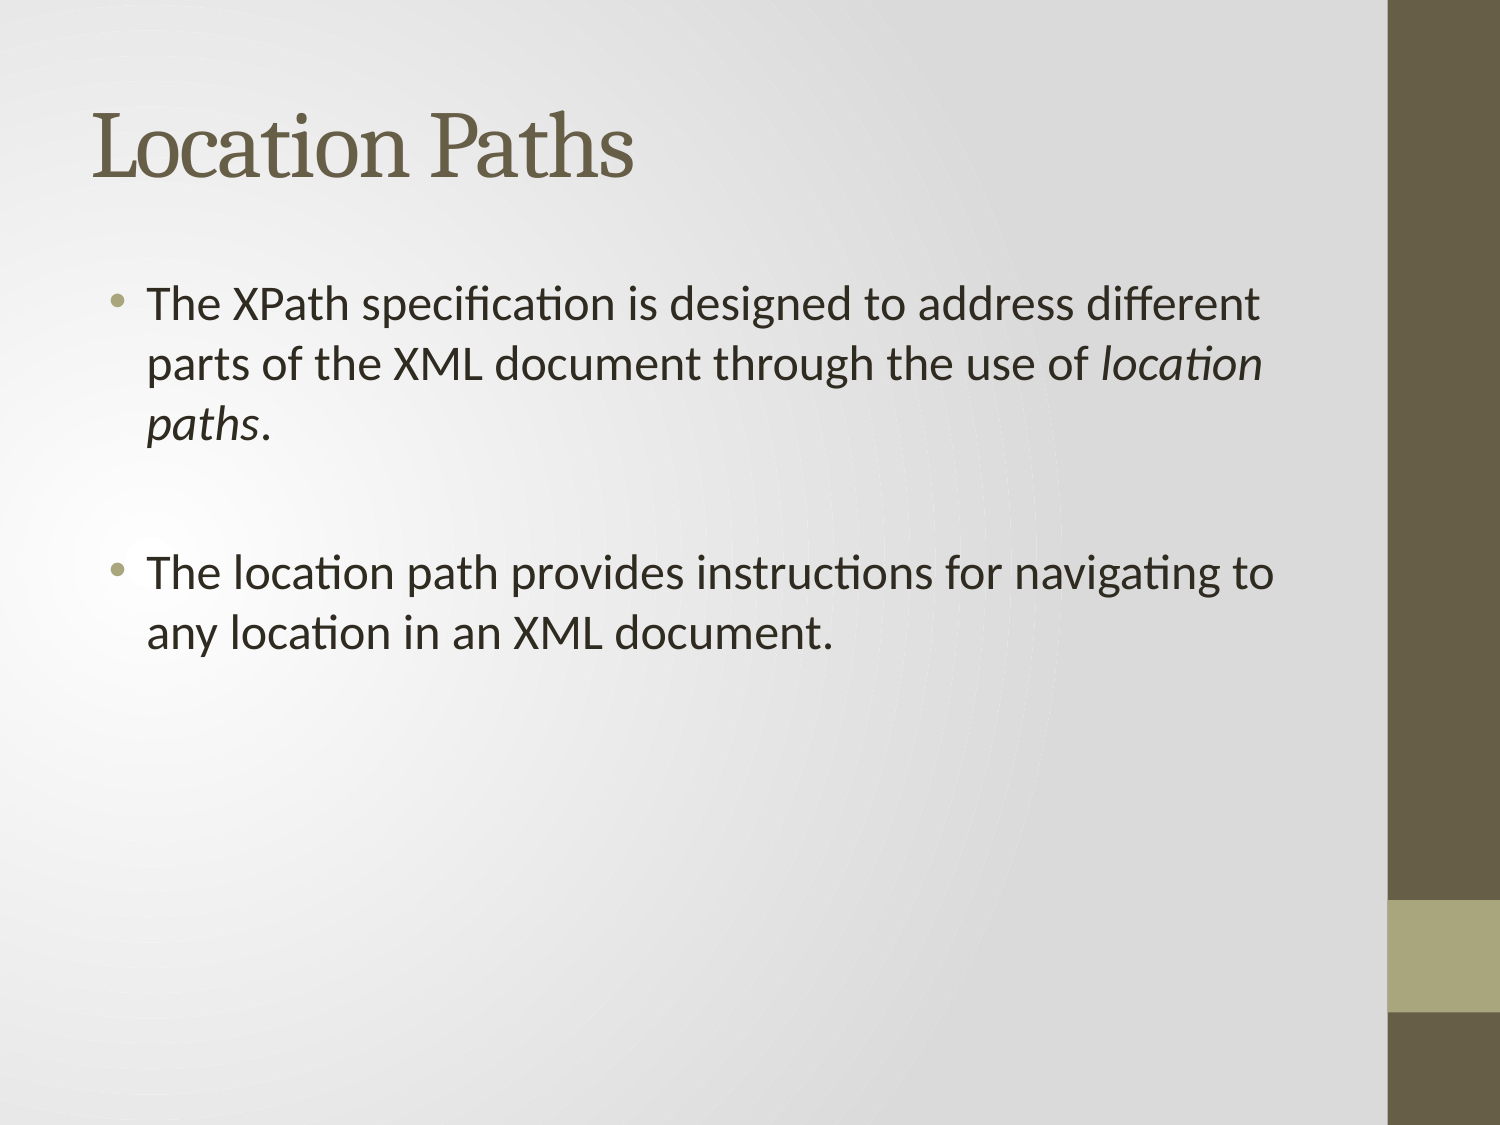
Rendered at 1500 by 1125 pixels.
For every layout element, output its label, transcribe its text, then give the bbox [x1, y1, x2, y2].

list The XPath specification is designed to address different parts of the XML document through the use of location paths. The location path provides instructions for navigating to any location in an XML document. [75, 262, 1325, 1050]
title Location Paths [75, 45, 1325, 233]
